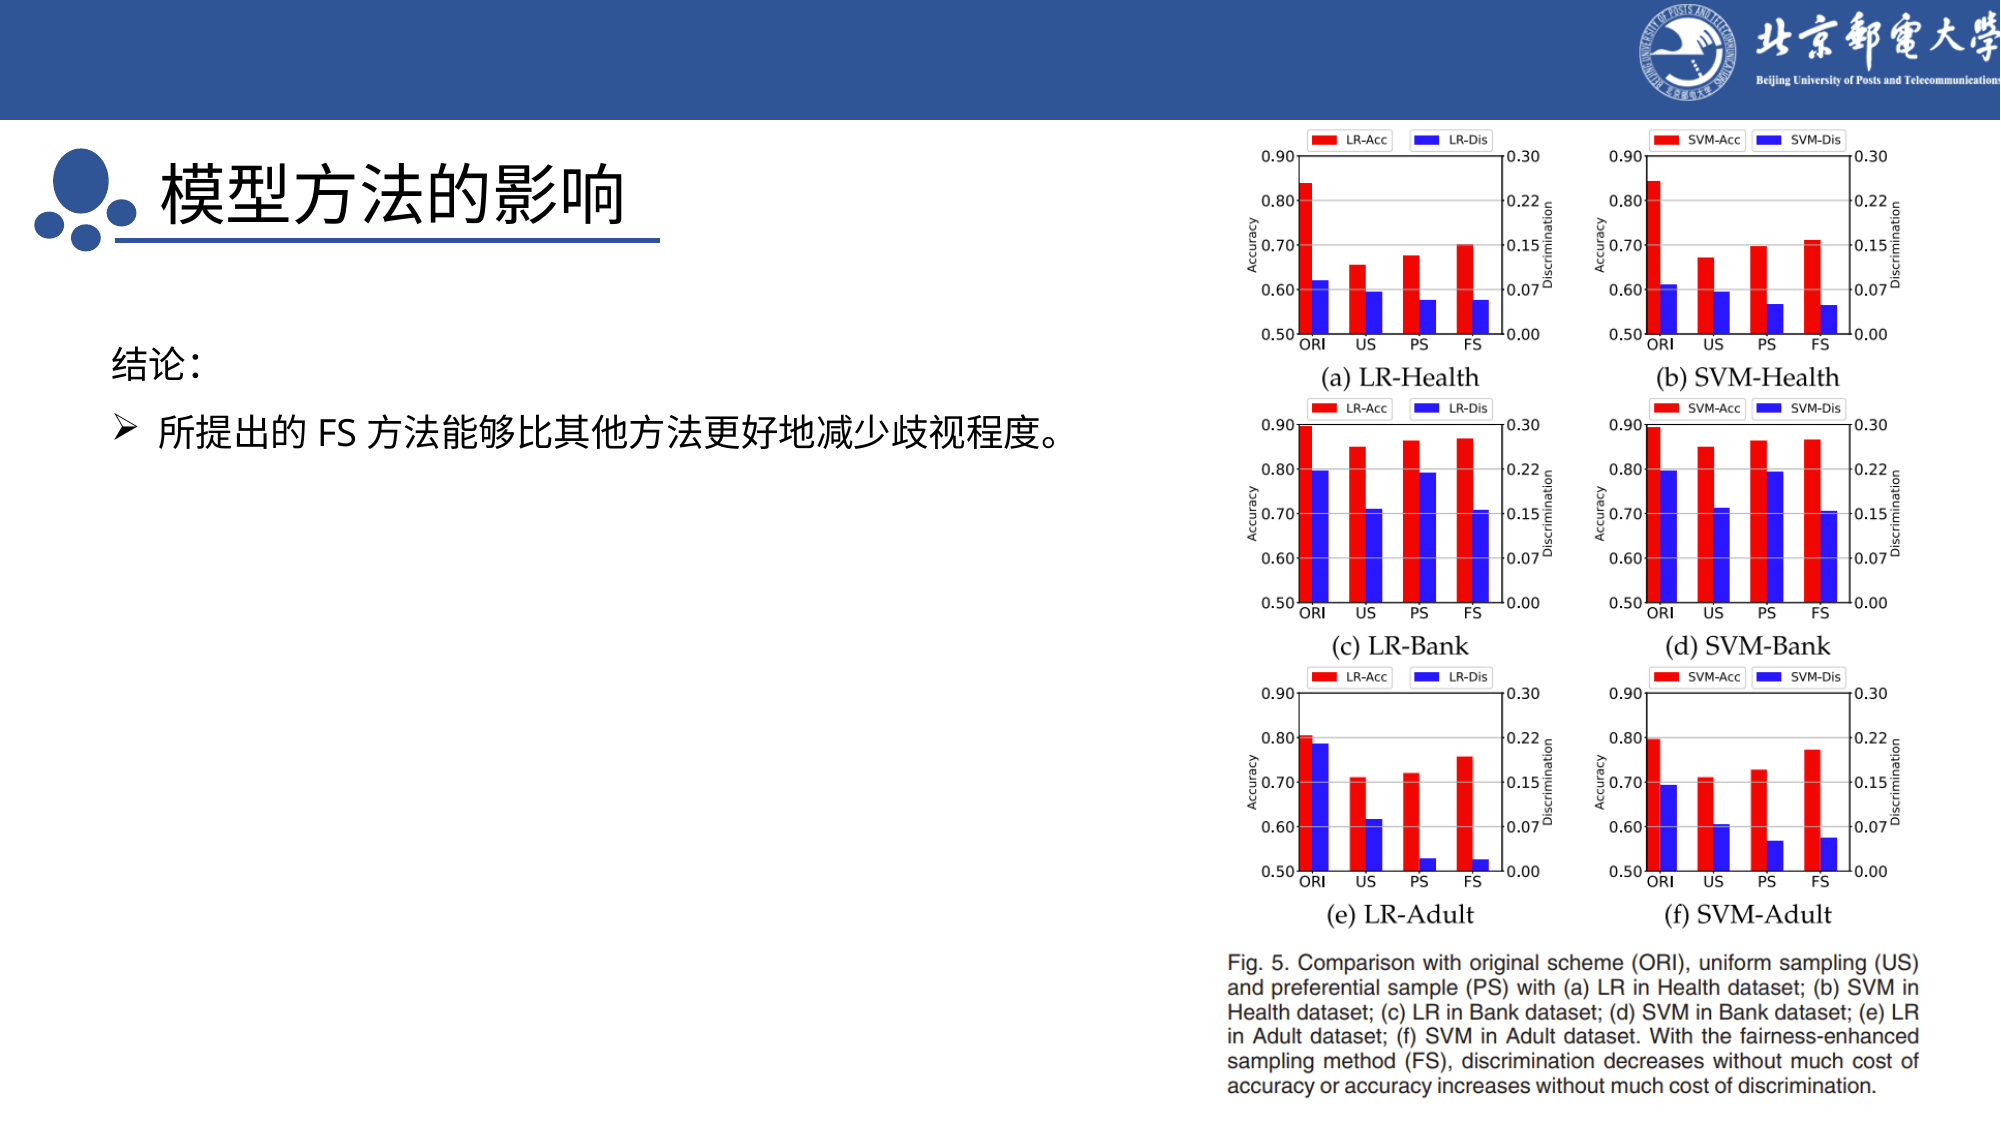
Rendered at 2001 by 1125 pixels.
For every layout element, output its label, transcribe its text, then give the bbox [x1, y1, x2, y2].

text_box [106, 199, 137, 227]
picture [1219, 121, 1955, 1122]
text_box 模型方法的影响 [144, 145, 642, 238]
text_box [70, 224, 101, 252]
picture [1639, 4, 2000, 101]
text_box [0, 0, 2000, 120]
text_box [53, 148, 109, 214]
text_box [34, 211, 65, 239]
text_box 结论： 所提出的FS方法能够比其他方法更好地减少歧视程度。 [96, 333, 1094, 462]
